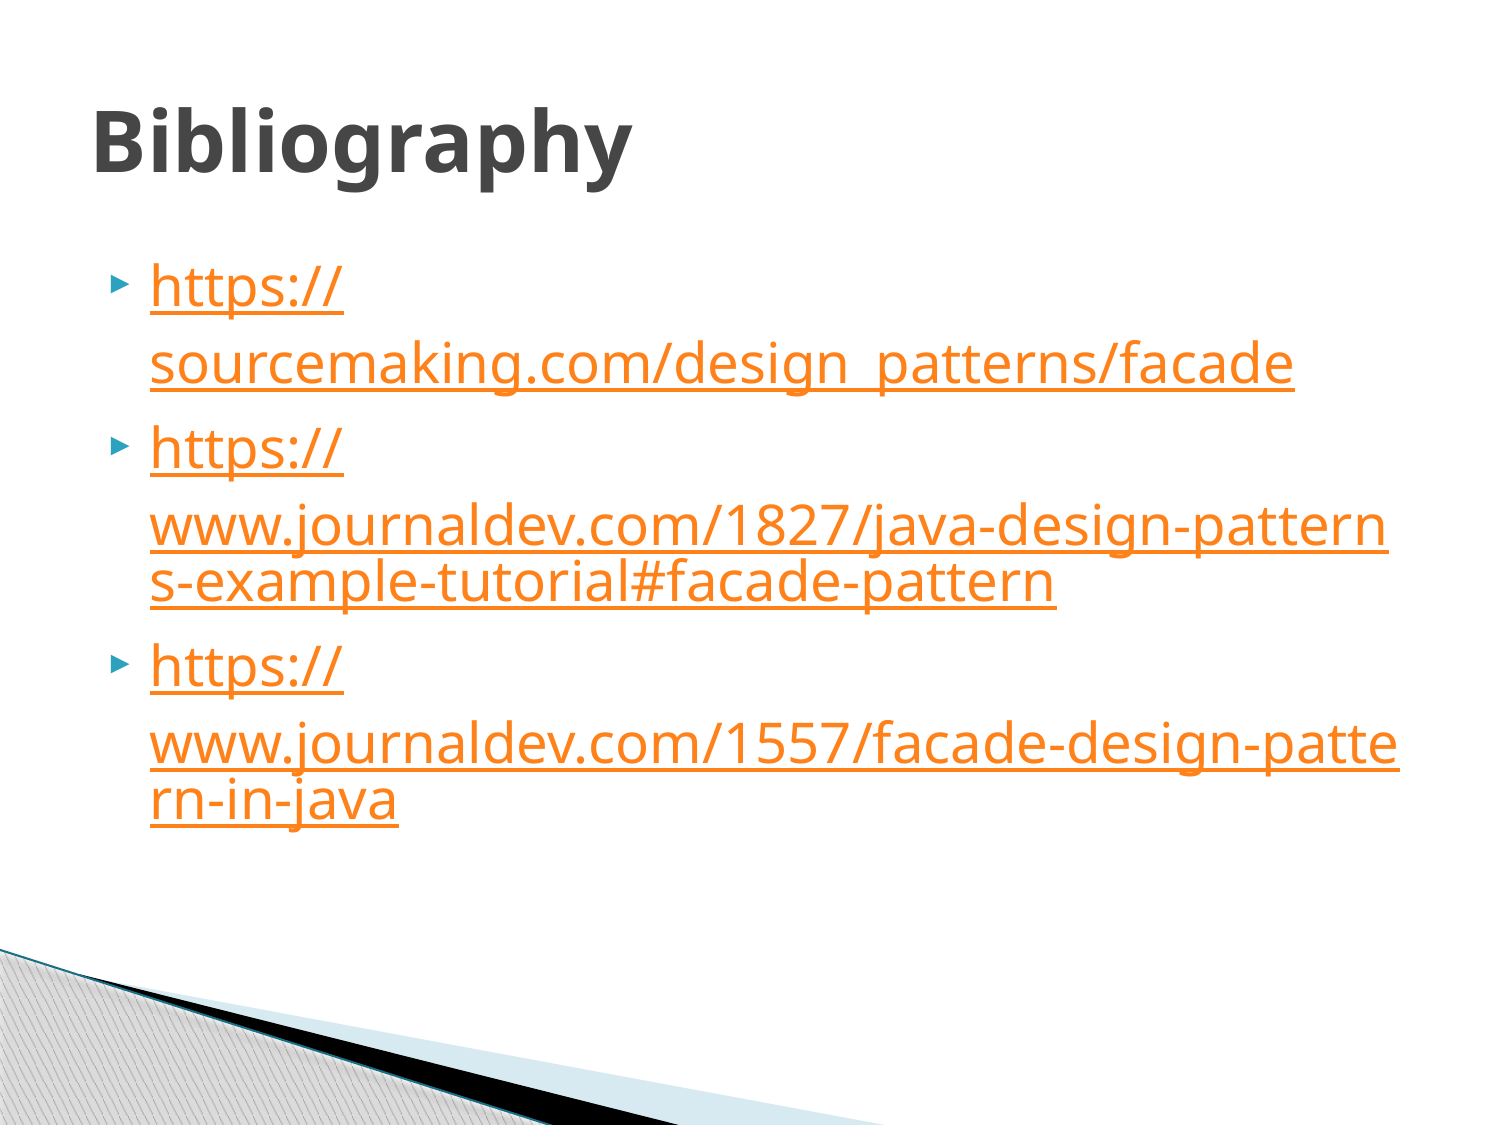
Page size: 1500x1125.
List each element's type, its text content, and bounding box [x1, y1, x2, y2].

title Bibliography [75, 45, 1425, 233]
list https://sourcemaking.com/design_patterns/facade https://www.journaldev.com/1827/java-design-patterns-example-tutorial#facade-pattern https://www.journaldev.com/1557/facade-design-pattern-in-java [75, 243, 1425, 986]
